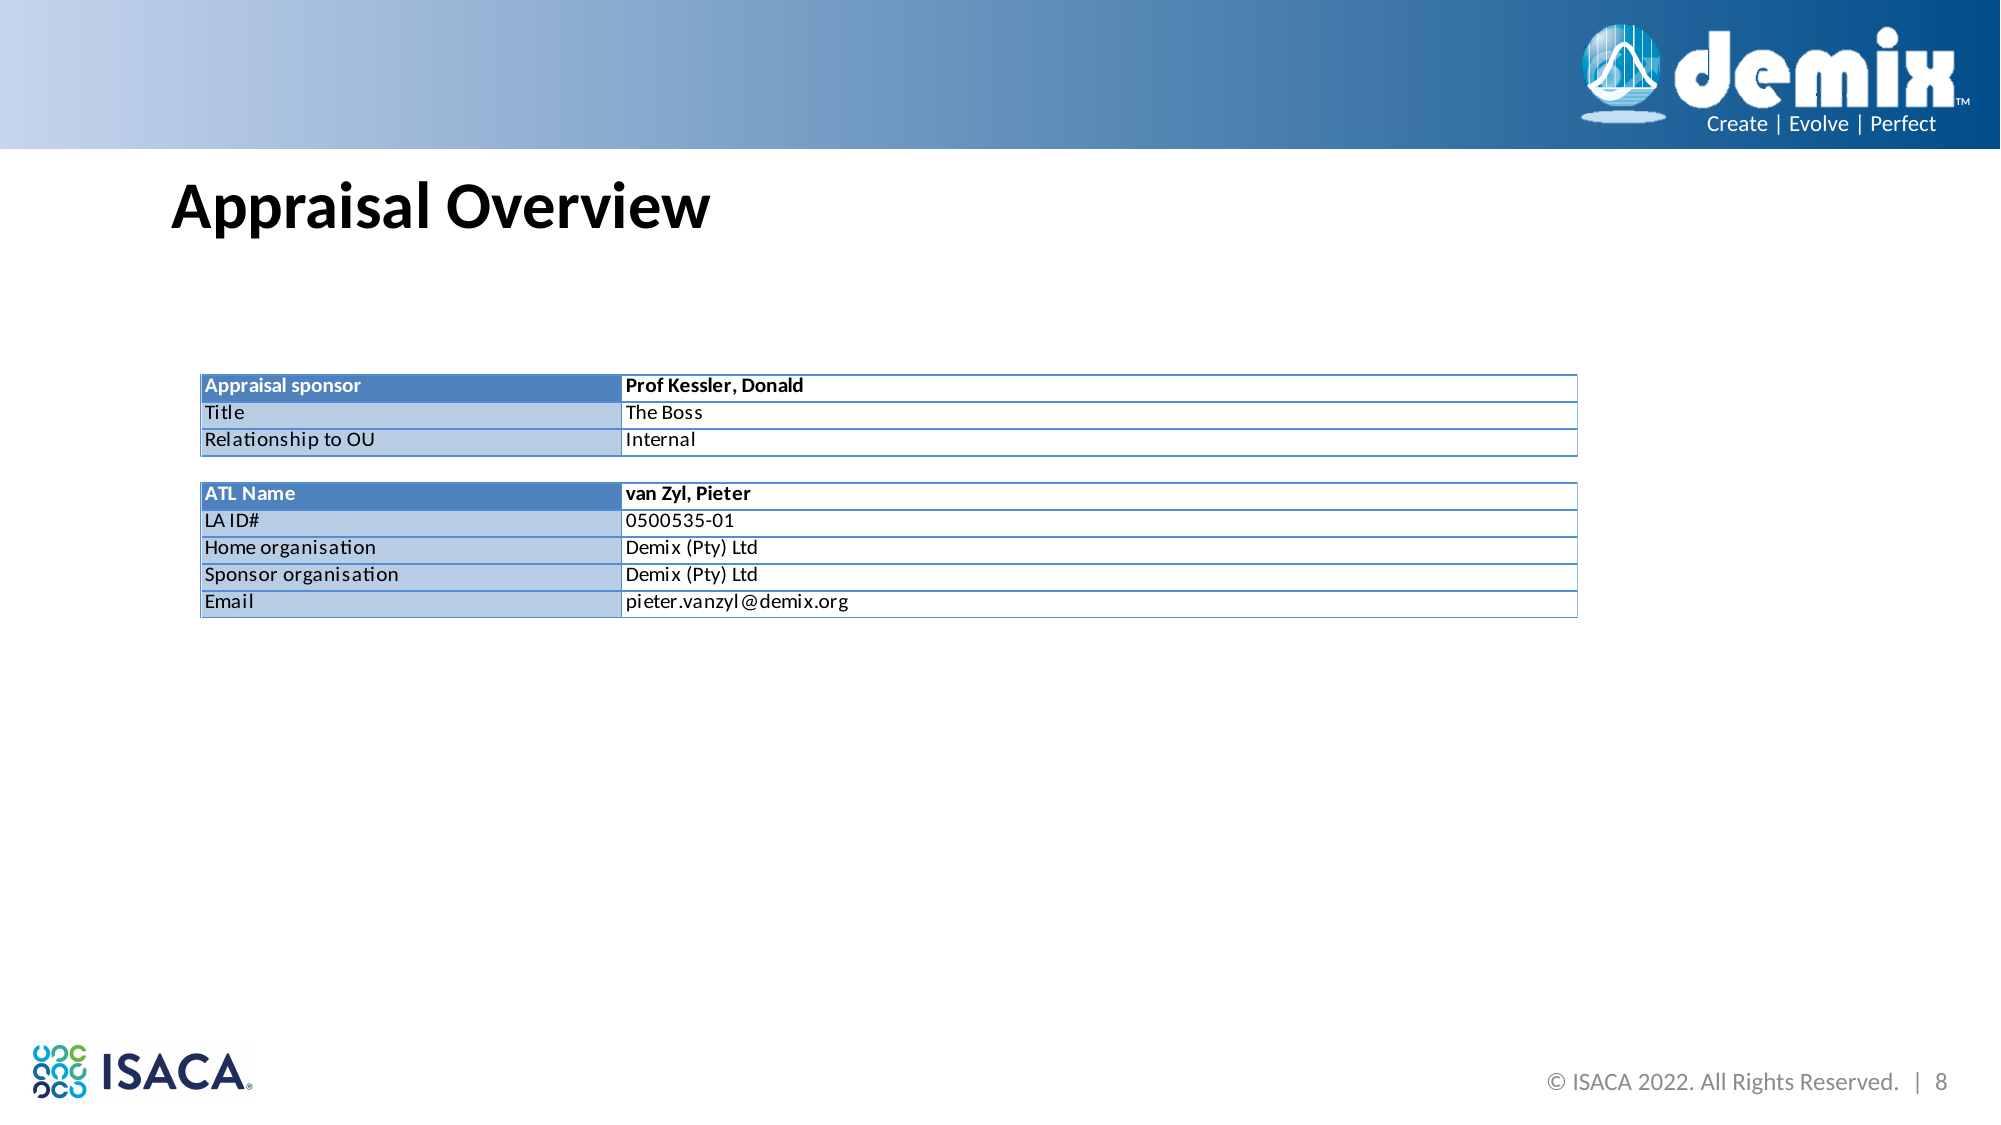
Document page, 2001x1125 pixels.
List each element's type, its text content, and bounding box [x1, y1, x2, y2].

picture [1549, 3, 2000, 153]
picture [29, 1043, 255, 1103]
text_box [199, 374, 1579, 619]
title Appraisal Overview [156, 157, 1863, 257]
